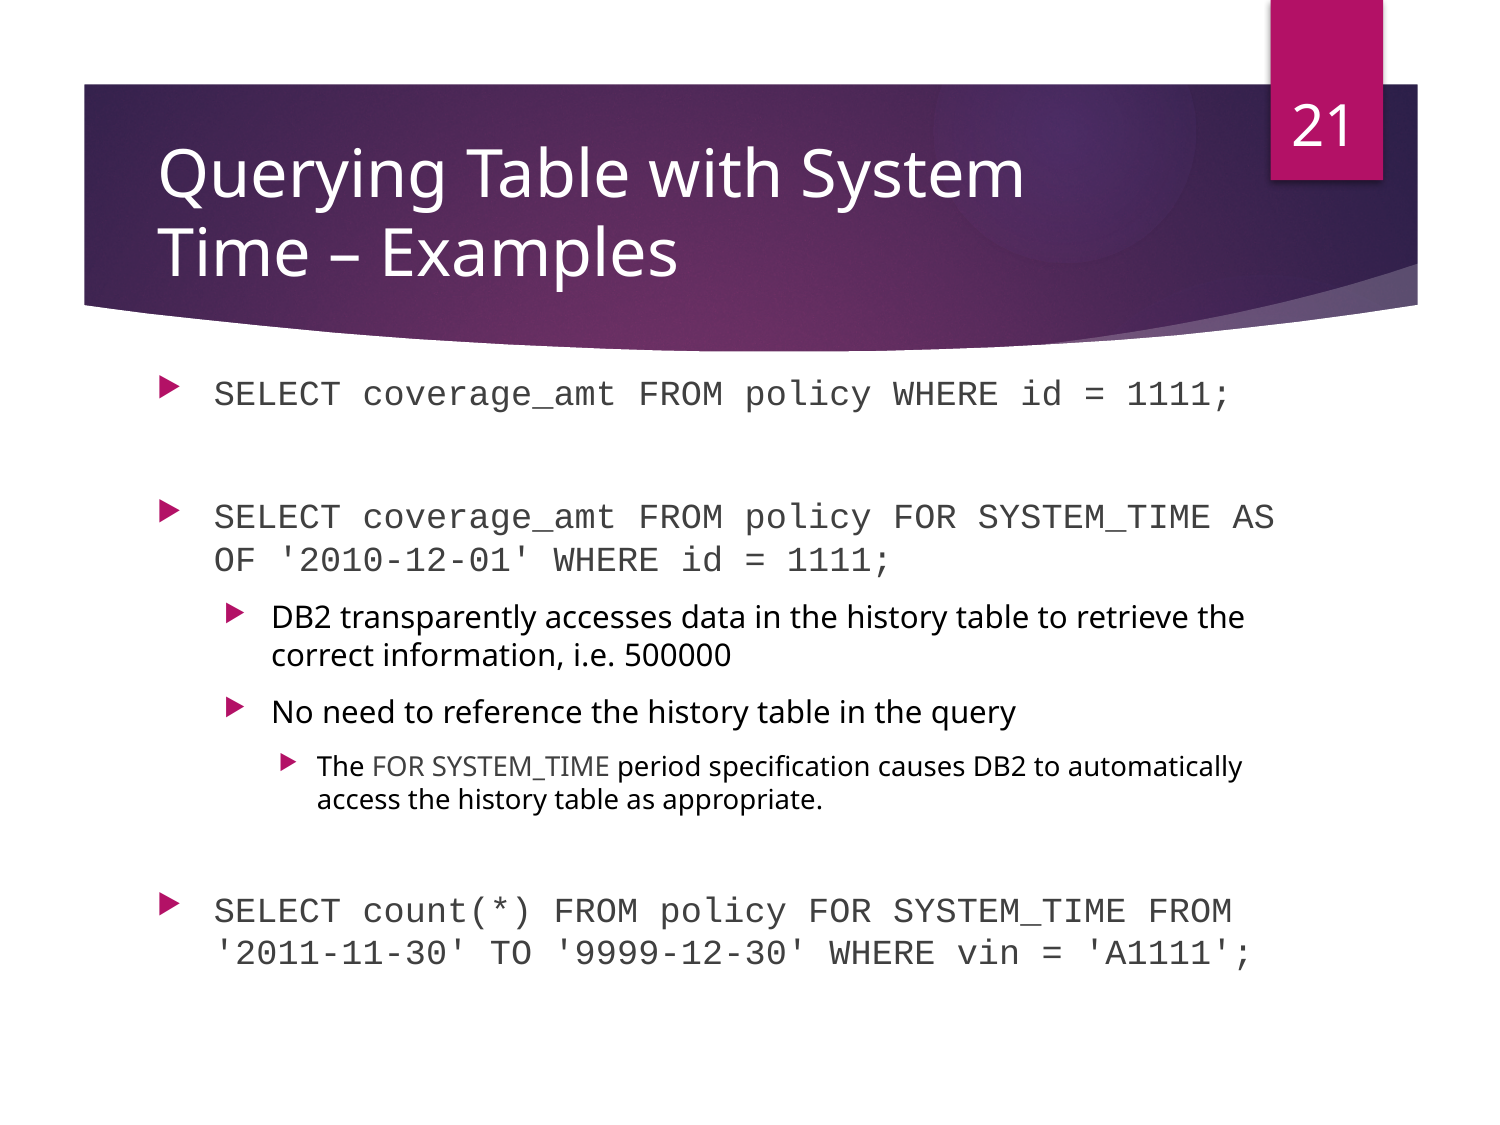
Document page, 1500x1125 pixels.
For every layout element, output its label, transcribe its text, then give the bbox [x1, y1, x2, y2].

title Querying Table with System Time – Examples [142, 152, 1183, 269]
slide_number 21 [1259, 48, 1390, 175]
list SELECT coverage_amt FROM policy WHERE id = 1111; SELECT coverage_amt FROM policy FOR SYSTEM_TIME AS OF '2010-12-01' WHERE id = 1111; DB2 transparently accesses data in the history table to retrieve the correct information, i.e. 500000 No need to reference the history table in the query The FOR SYSTEM_TIME period specification causes DB2 to automatically access the history table as appropriate. SELECT count(*) FROM policy FOR SYSTEM_TIME FROM '2011-11-30' TO '9999-12-30' WHERE vin = 'A1111'; [141, 362, 1300, 988]
